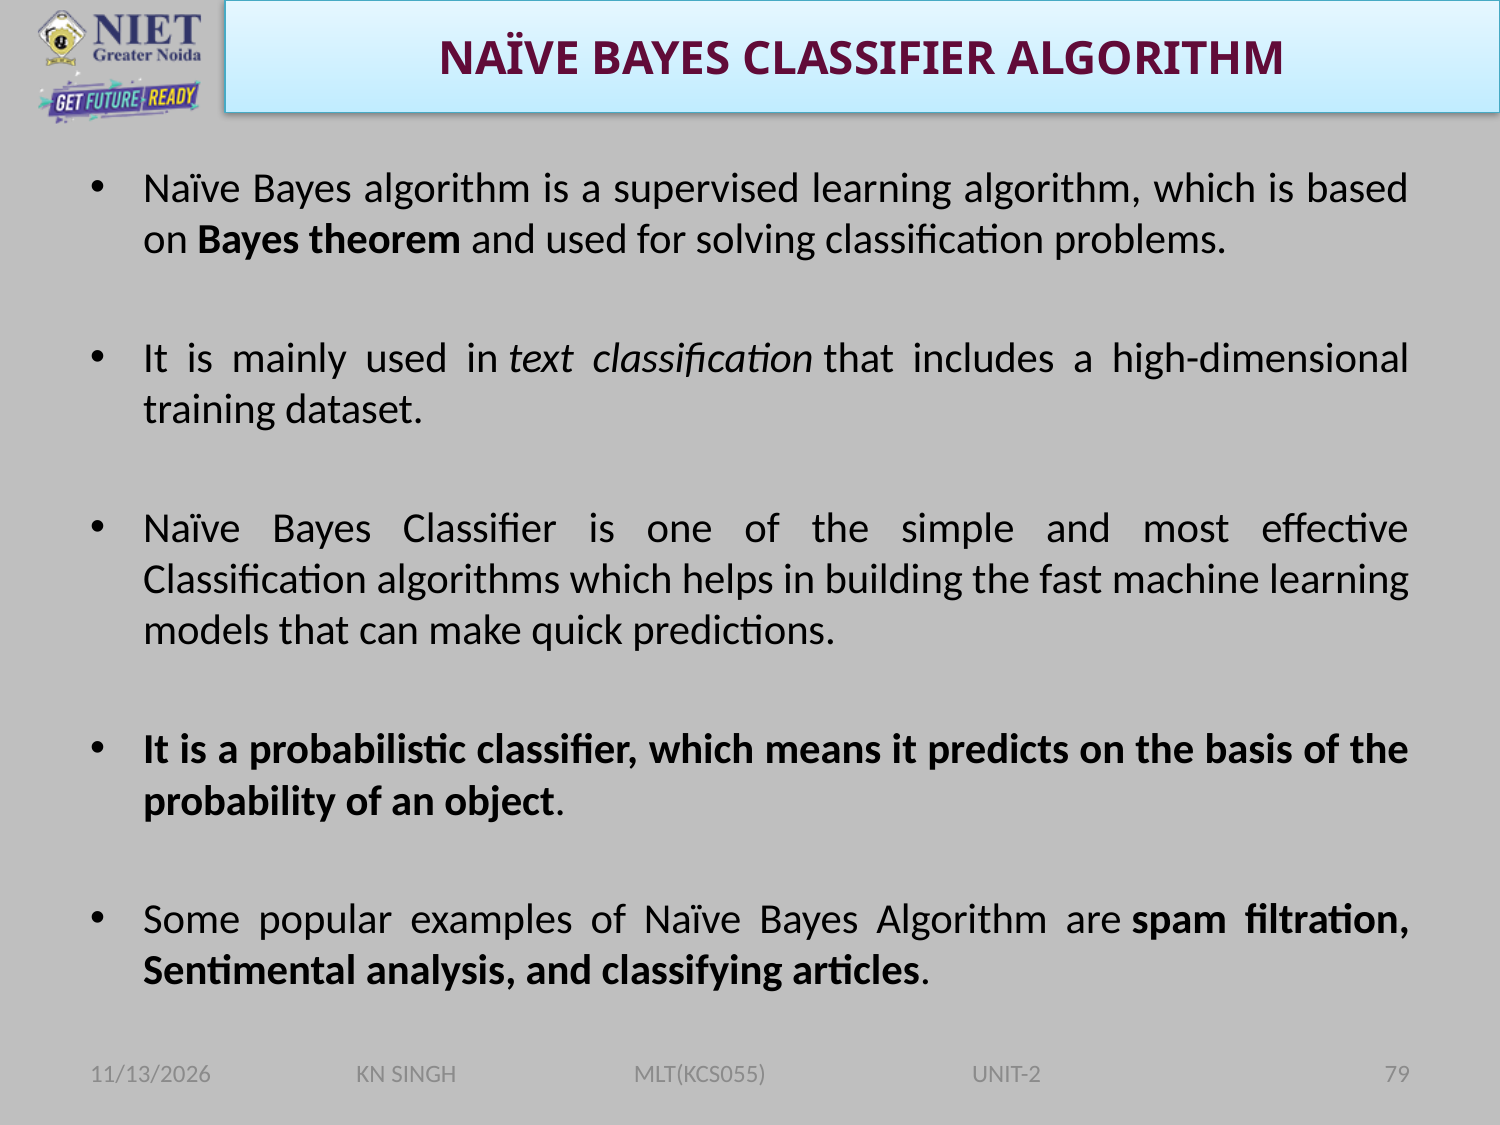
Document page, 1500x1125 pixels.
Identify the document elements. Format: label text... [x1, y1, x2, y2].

picture [0, 0, 238, 135]
text_box NAÏVE BAYES CLASSIFIER ALGORITHM [238, 0, 1500, 113]
footer KN SINGH MLT(KCS055) UNIT-2 [300, 1042, 1074, 1103]
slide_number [75, 1042, 300, 1103]
list Naïve Bayes algorithm is a supervised learning algorithm, which is based on Bayes theorem and used for solving classification problems. It is mainly used in text classification that includes a high-dimensional training dataset. Naïve Bayes Classifier is one of the simple and most effective Classification algorithms which helps in building the fast machine learning models that can make quick predictions. It is a probabilistic classifier, which means it predicts on the basis of the probability of an object. Some popular examples of Naïve Bayes Algorithm are spam filtration, Sentimental analysis, and classifying articles. [75, 152, 1425, 1013]
slide_number 79 [1074, 1042, 1425, 1103]
